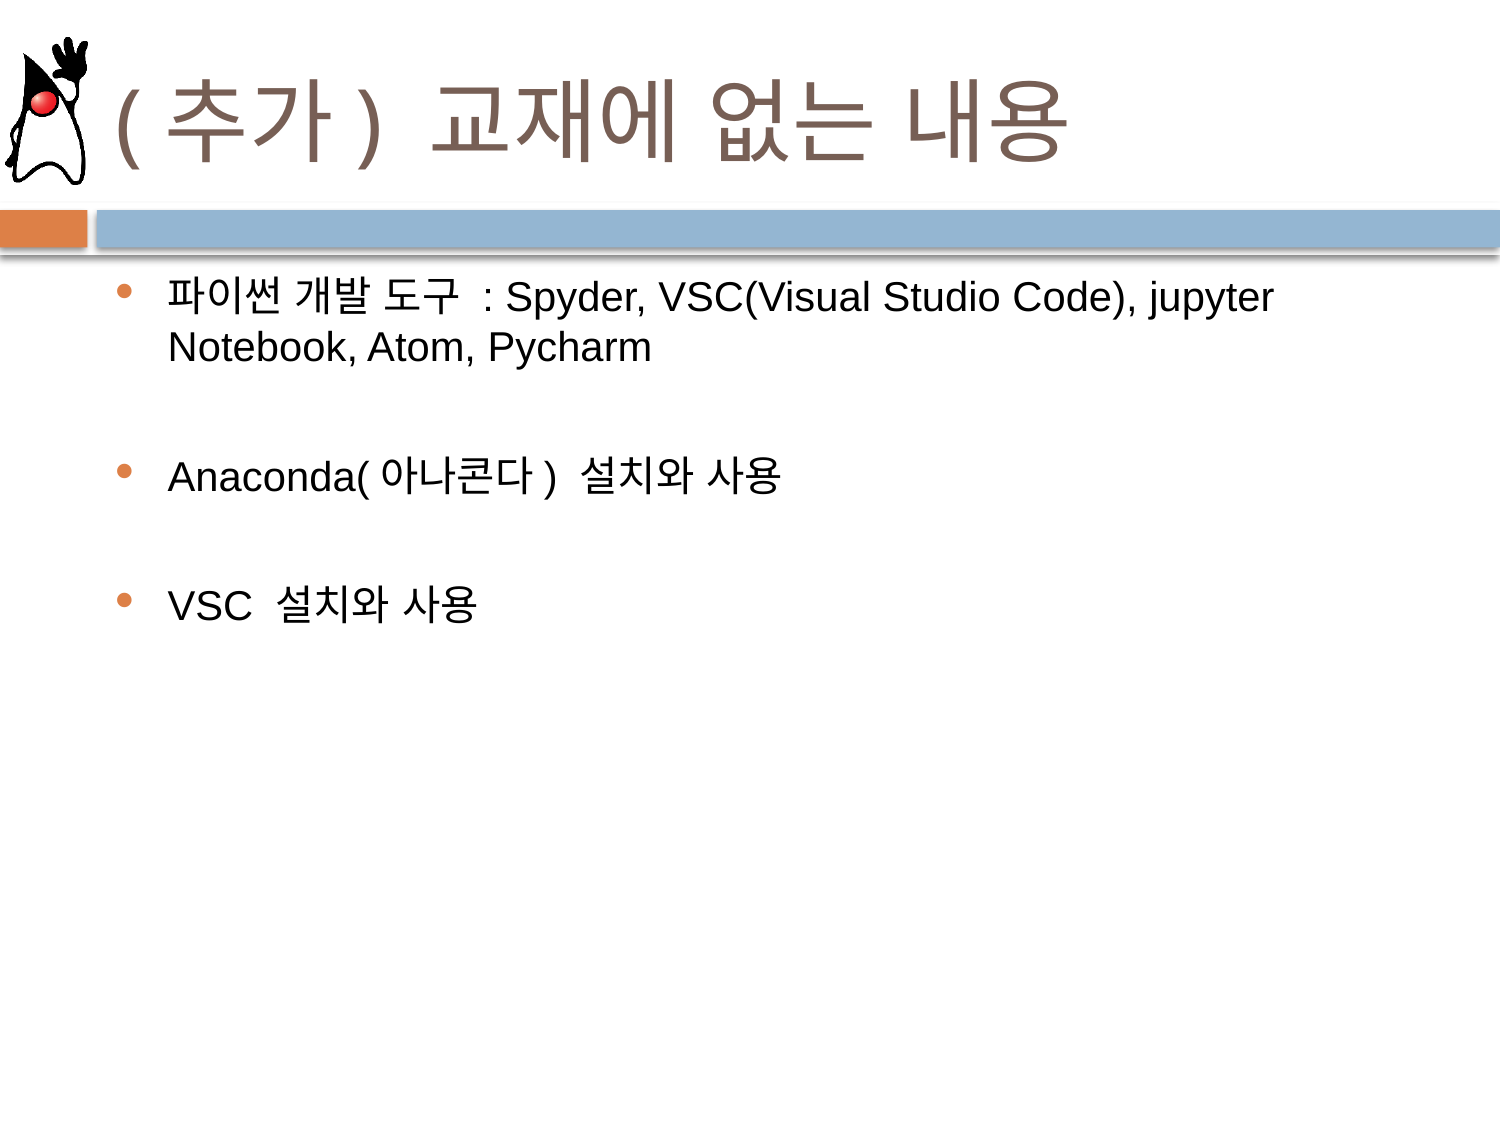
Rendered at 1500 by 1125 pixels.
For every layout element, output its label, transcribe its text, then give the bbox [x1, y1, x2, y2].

text_box 파이썬 개발 도구 : Spyder, VSC(Visual Studio Code), jupyter Notebook, Atom, Pycharm Anaconda(아나콘다) 설치와 사용 VSC 설치와 사용 [100, 262, 1438, 1000]
picture [5, 37, 88, 185]
title (추가) 교재에 없는 내용 [100, 37, 1438, 200]
